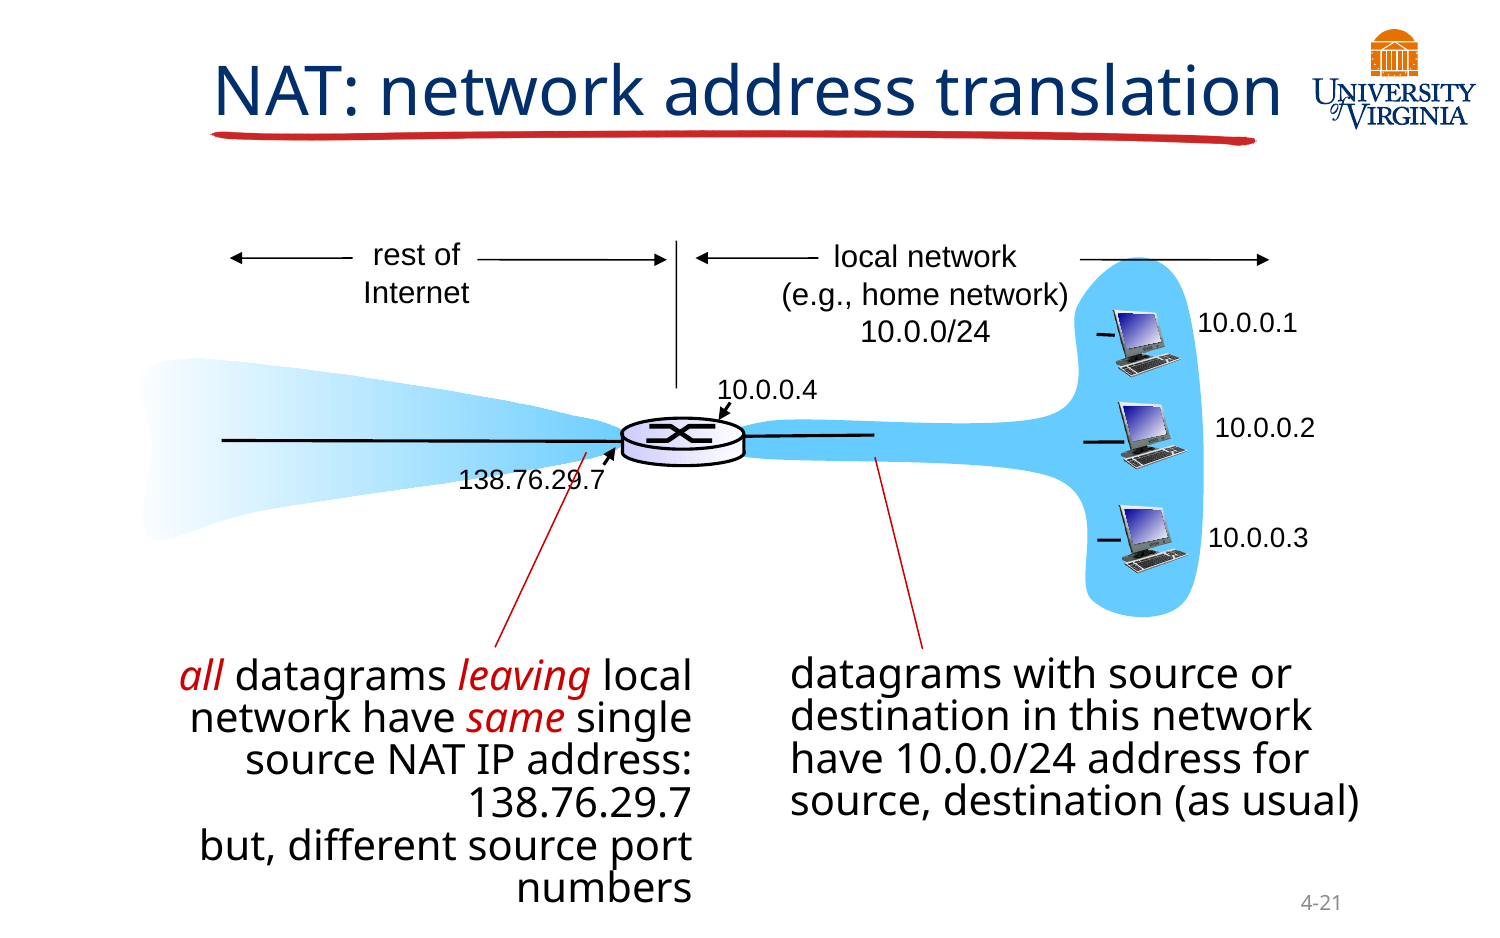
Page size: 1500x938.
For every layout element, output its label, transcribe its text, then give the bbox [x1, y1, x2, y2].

text_box local network (e.g., home network) 10.0.0/24 [766, 228, 1085, 356]
text_box 138.76.29.7 [443, 454, 621, 503]
text_box [603, 447, 616, 465]
text_box [745, 260, 1204, 618]
text_box [229, 251, 348, 265]
text_box [485, 253, 667, 266]
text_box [1110, 306, 1198, 383]
title NAT: network address translation [197, 31, 1304, 156]
text_box 10.0.0.4 [702, 364, 833, 413]
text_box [621, 418, 745, 466]
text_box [1116, 501, 1205, 579]
text_box [139, 358, 621, 540]
text_box 10.0.0.2 [1204, 402, 1331, 451]
text_box [695, 251, 819, 265]
text_box 10.0.0.3 [1205, 512, 1324, 561]
text_box rest of Internet [348, 227, 485, 317]
text_box all datagrams leaving local network have same single source NAT IP address: 138.76.29.7 but, different source port numbers [125, 648, 708, 919]
text_box [718, 402, 731, 418]
picture [206, 126, 1269, 150]
slide_number 4-21 [1281, 885, 1358, 923]
text_box datagrams with source or destination in this network have 10.0.0/24 address for source, destination (as usual) [775, 646, 1375, 832]
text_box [1115, 398, 1204, 476]
text_box 10.0.0.1 [1182, 297, 1313, 346]
text_box [1079, 253, 1270, 266]
